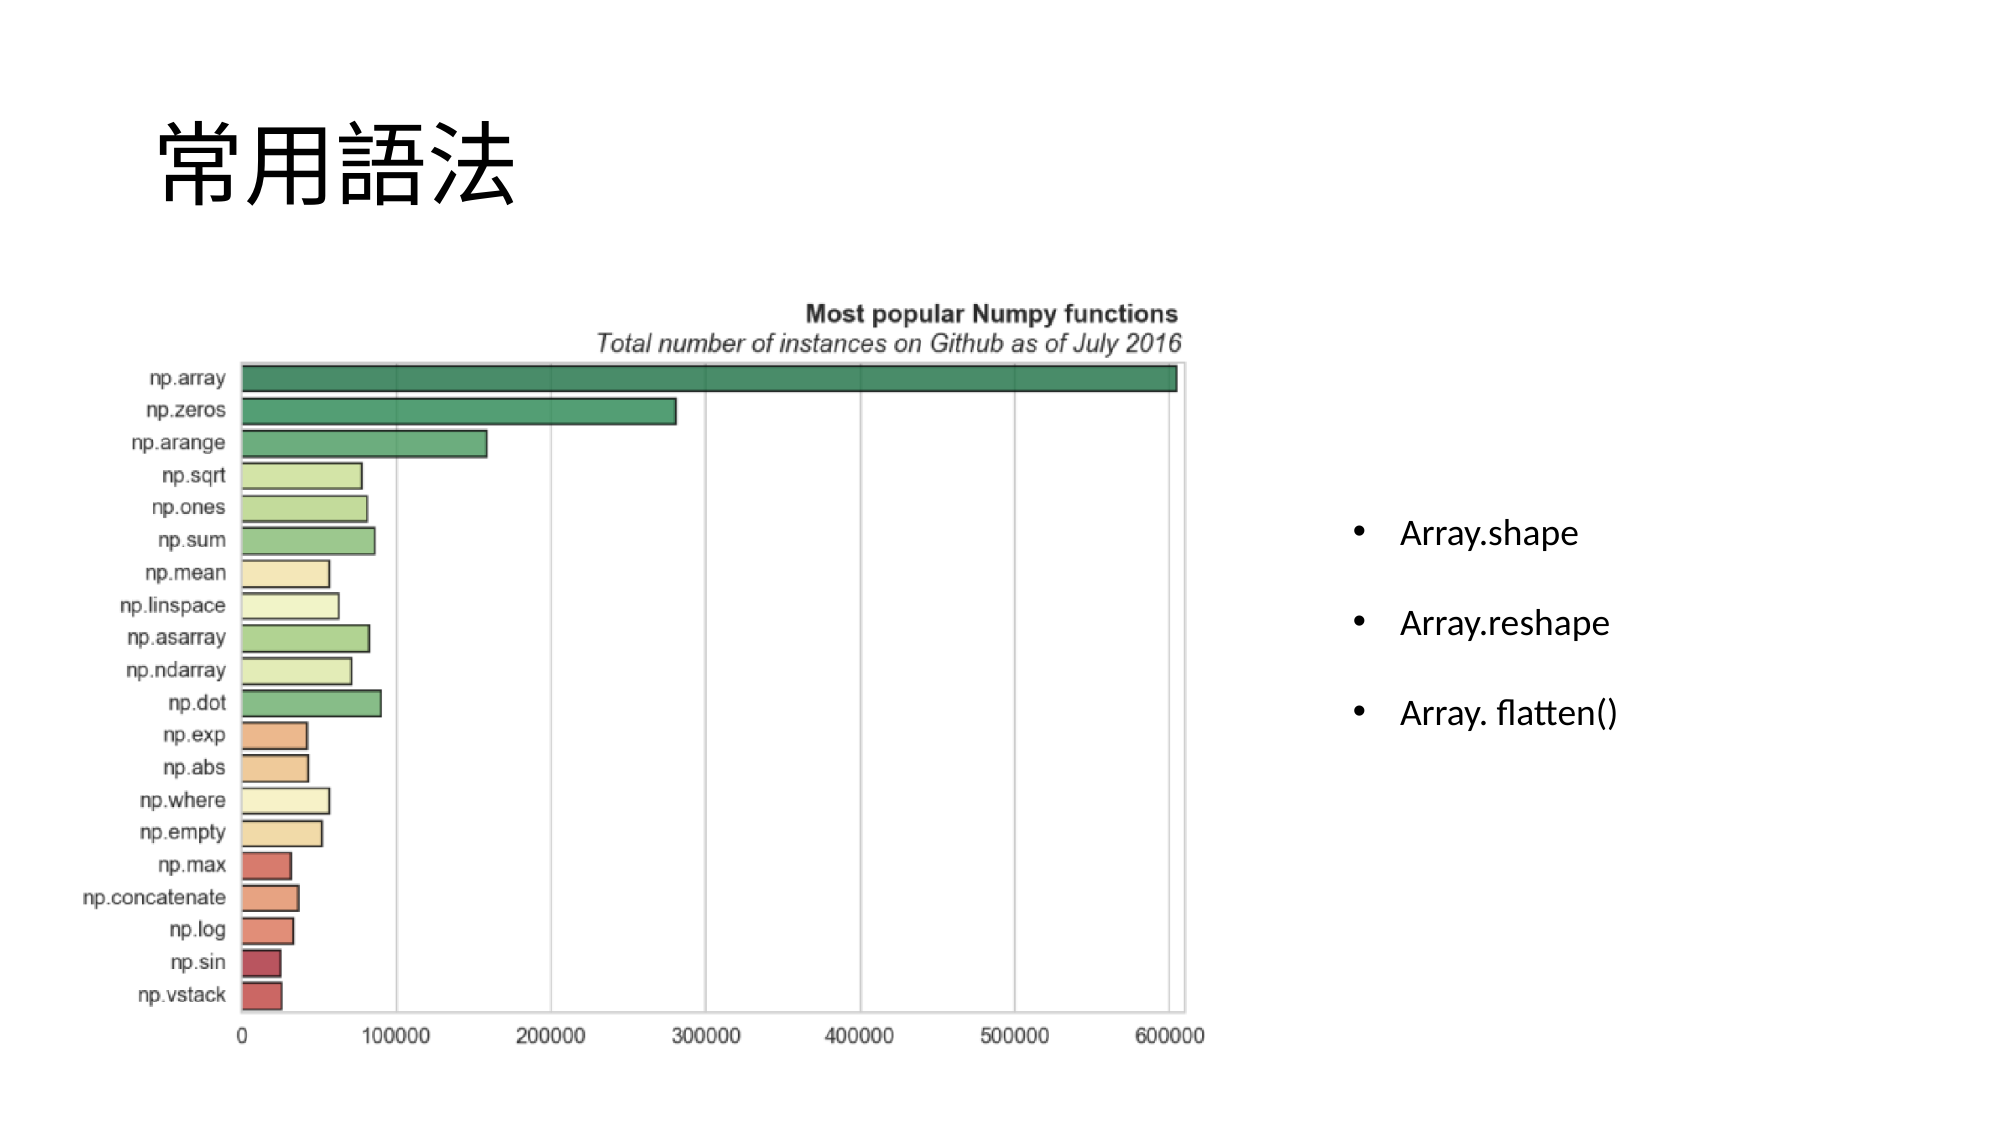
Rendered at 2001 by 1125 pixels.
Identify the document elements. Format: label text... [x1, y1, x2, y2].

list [83, 276, 1240, 1066]
text_box Array.shape Array.reshape Array. flatten() [1338, 455, 1764, 740]
title 常用語法 [137, 59, 1863, 278]
